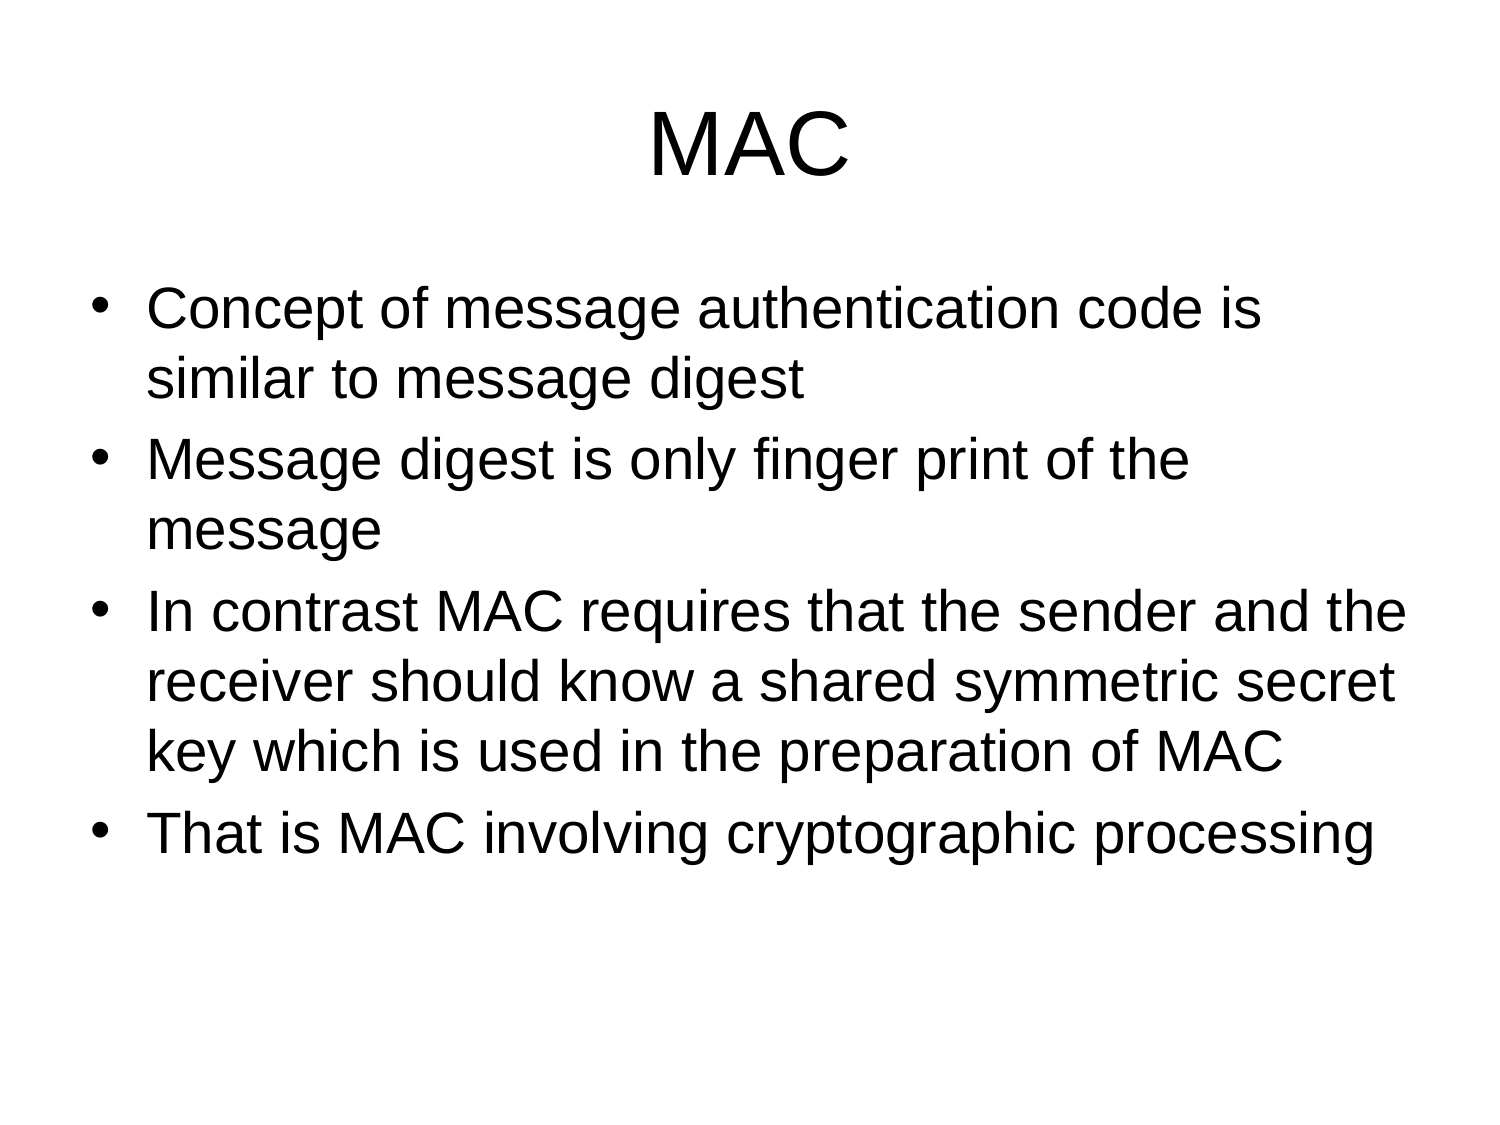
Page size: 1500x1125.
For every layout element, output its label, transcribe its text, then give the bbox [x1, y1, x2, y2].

list Concept of message authentication code is similar to message digest Message digest is only finger print of the message In contrast MAC requires that the sender and the receiver should know a shared symmetric secret key which is used in the preparation of MAC That is MAC involving cryptographic processing [75, 262, 1425, 1005]
title MAC [75, 45, 1425, 233]
